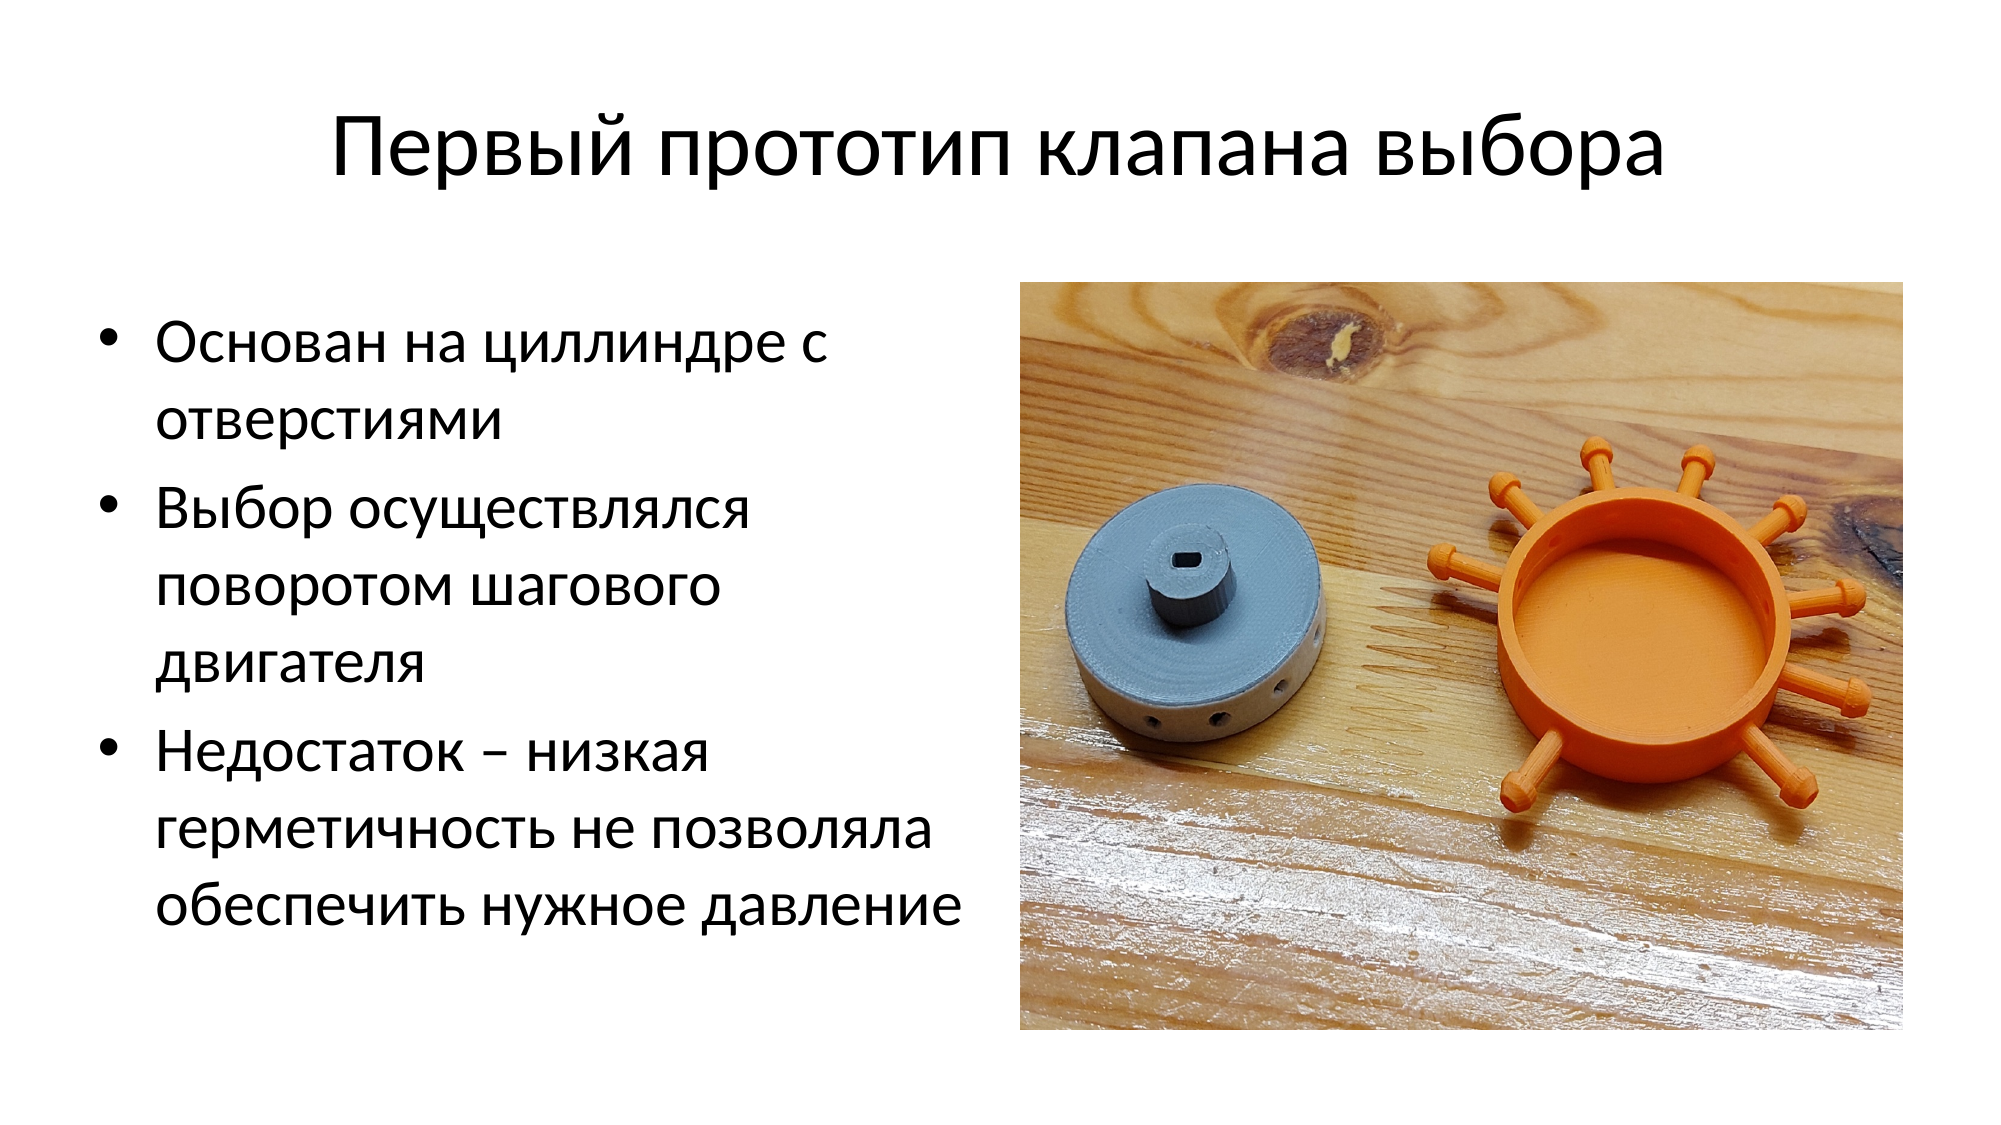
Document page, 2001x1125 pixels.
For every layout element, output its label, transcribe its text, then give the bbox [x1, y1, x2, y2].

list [1020, 282, 1903, 1030]
title Первый прототип клапана выбора [99, 45, 1900, 233]
text_box Основан на циллиндре с отверстиями Выбор осуществлялся поворотом шагового двигателя Недостаток – низкая герметичность не позволяла обеспечить нужное давление [82, 291, 989, 956]
